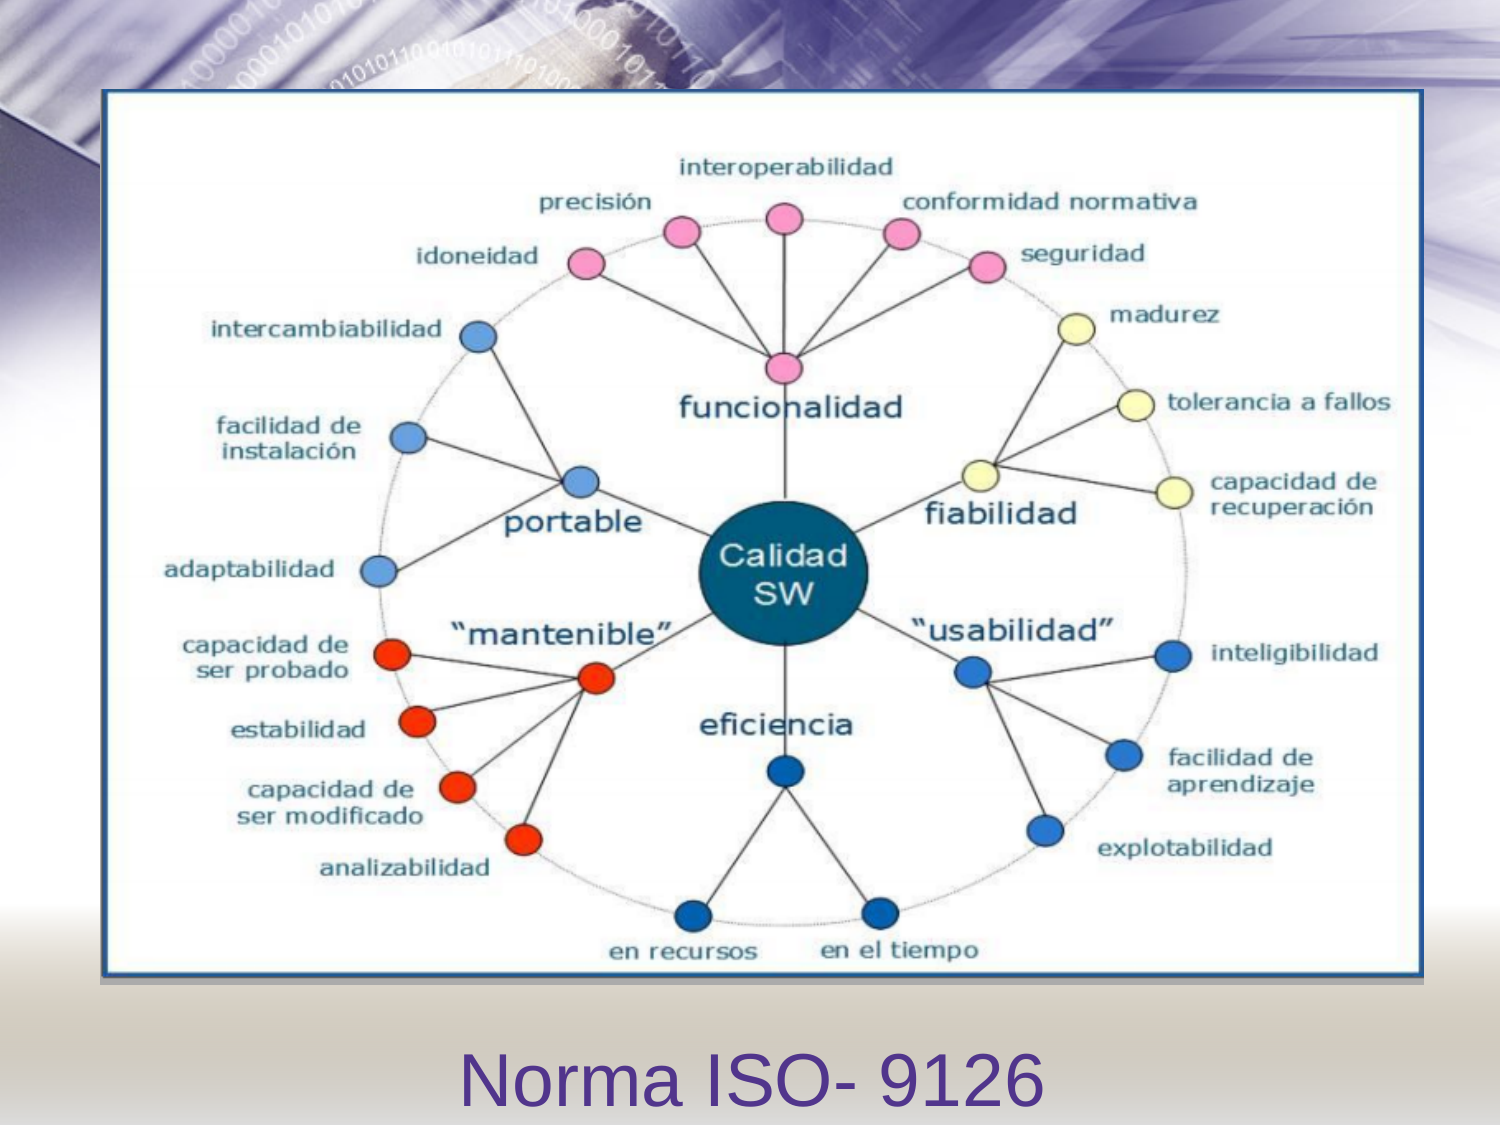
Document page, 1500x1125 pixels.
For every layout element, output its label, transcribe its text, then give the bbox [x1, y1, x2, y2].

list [100, 89, 1424, 985]
picture [0, 0, 1500, 938]
title Norma ISO- 9126 [277, 1034, 1353, 1119]
